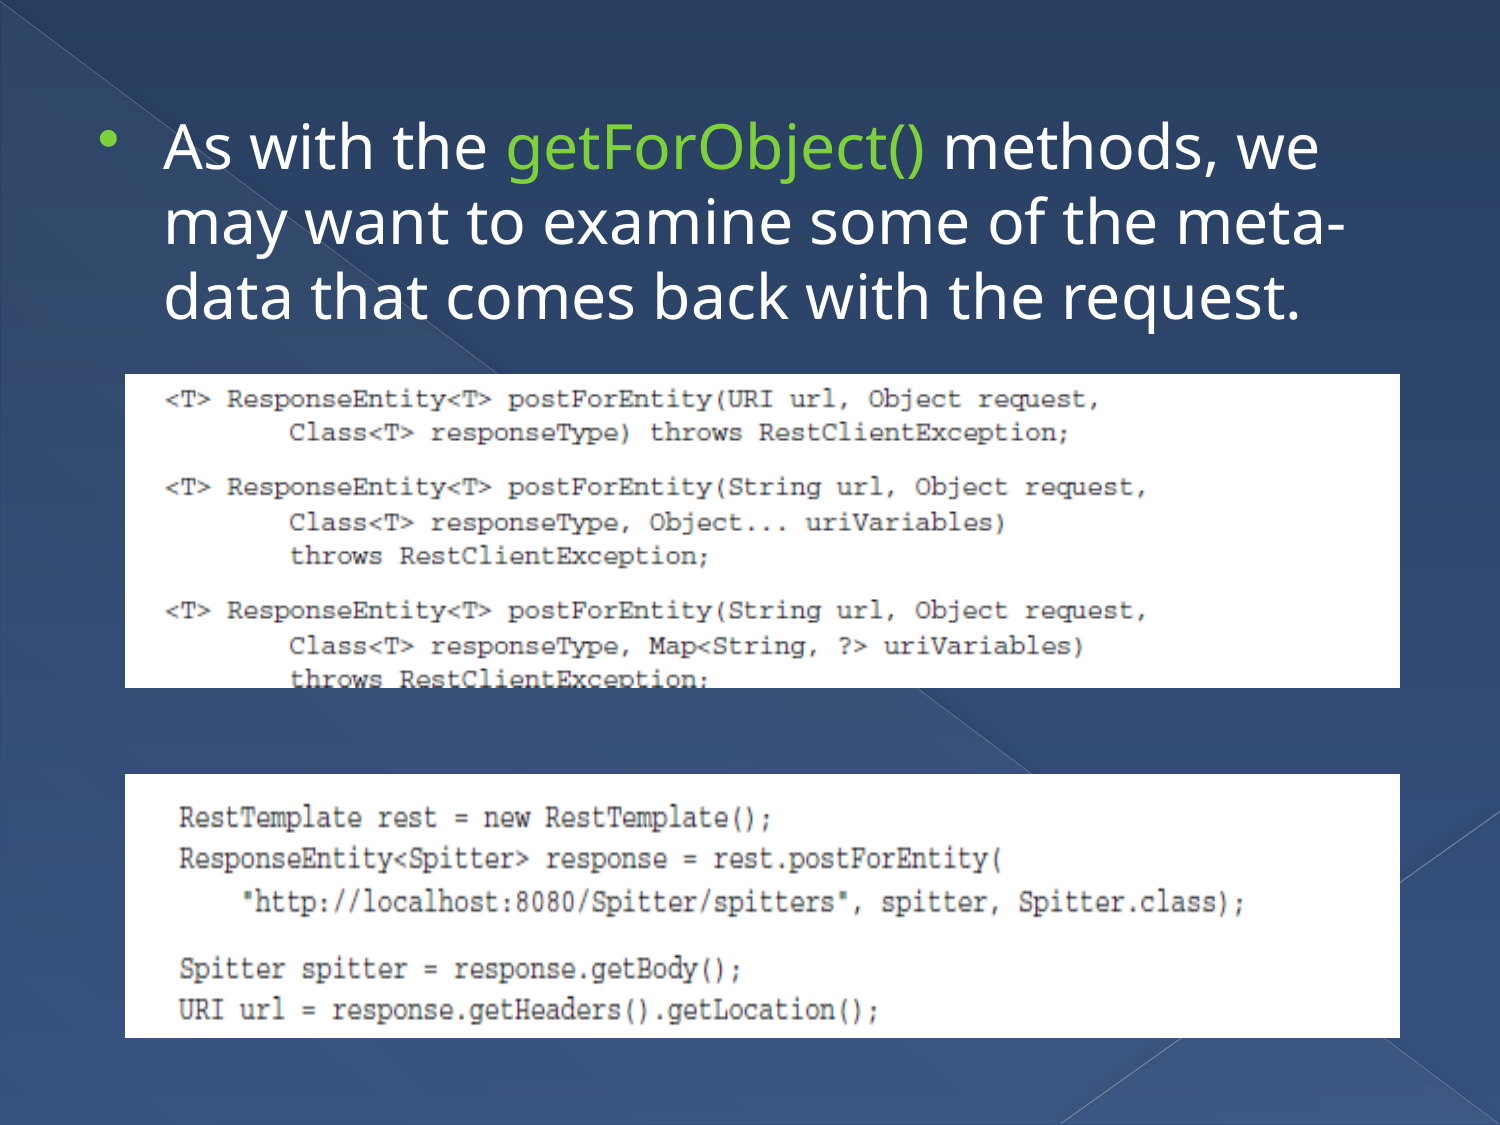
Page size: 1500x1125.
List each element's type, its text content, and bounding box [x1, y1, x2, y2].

picture [124, 374, 1401, 688]
list As with the getForObject() methods, we may want to examine some of the meta- data that comes back with the request. [75, 99, 1425, 1059]
picture [124, 774, 1401, 1038]
